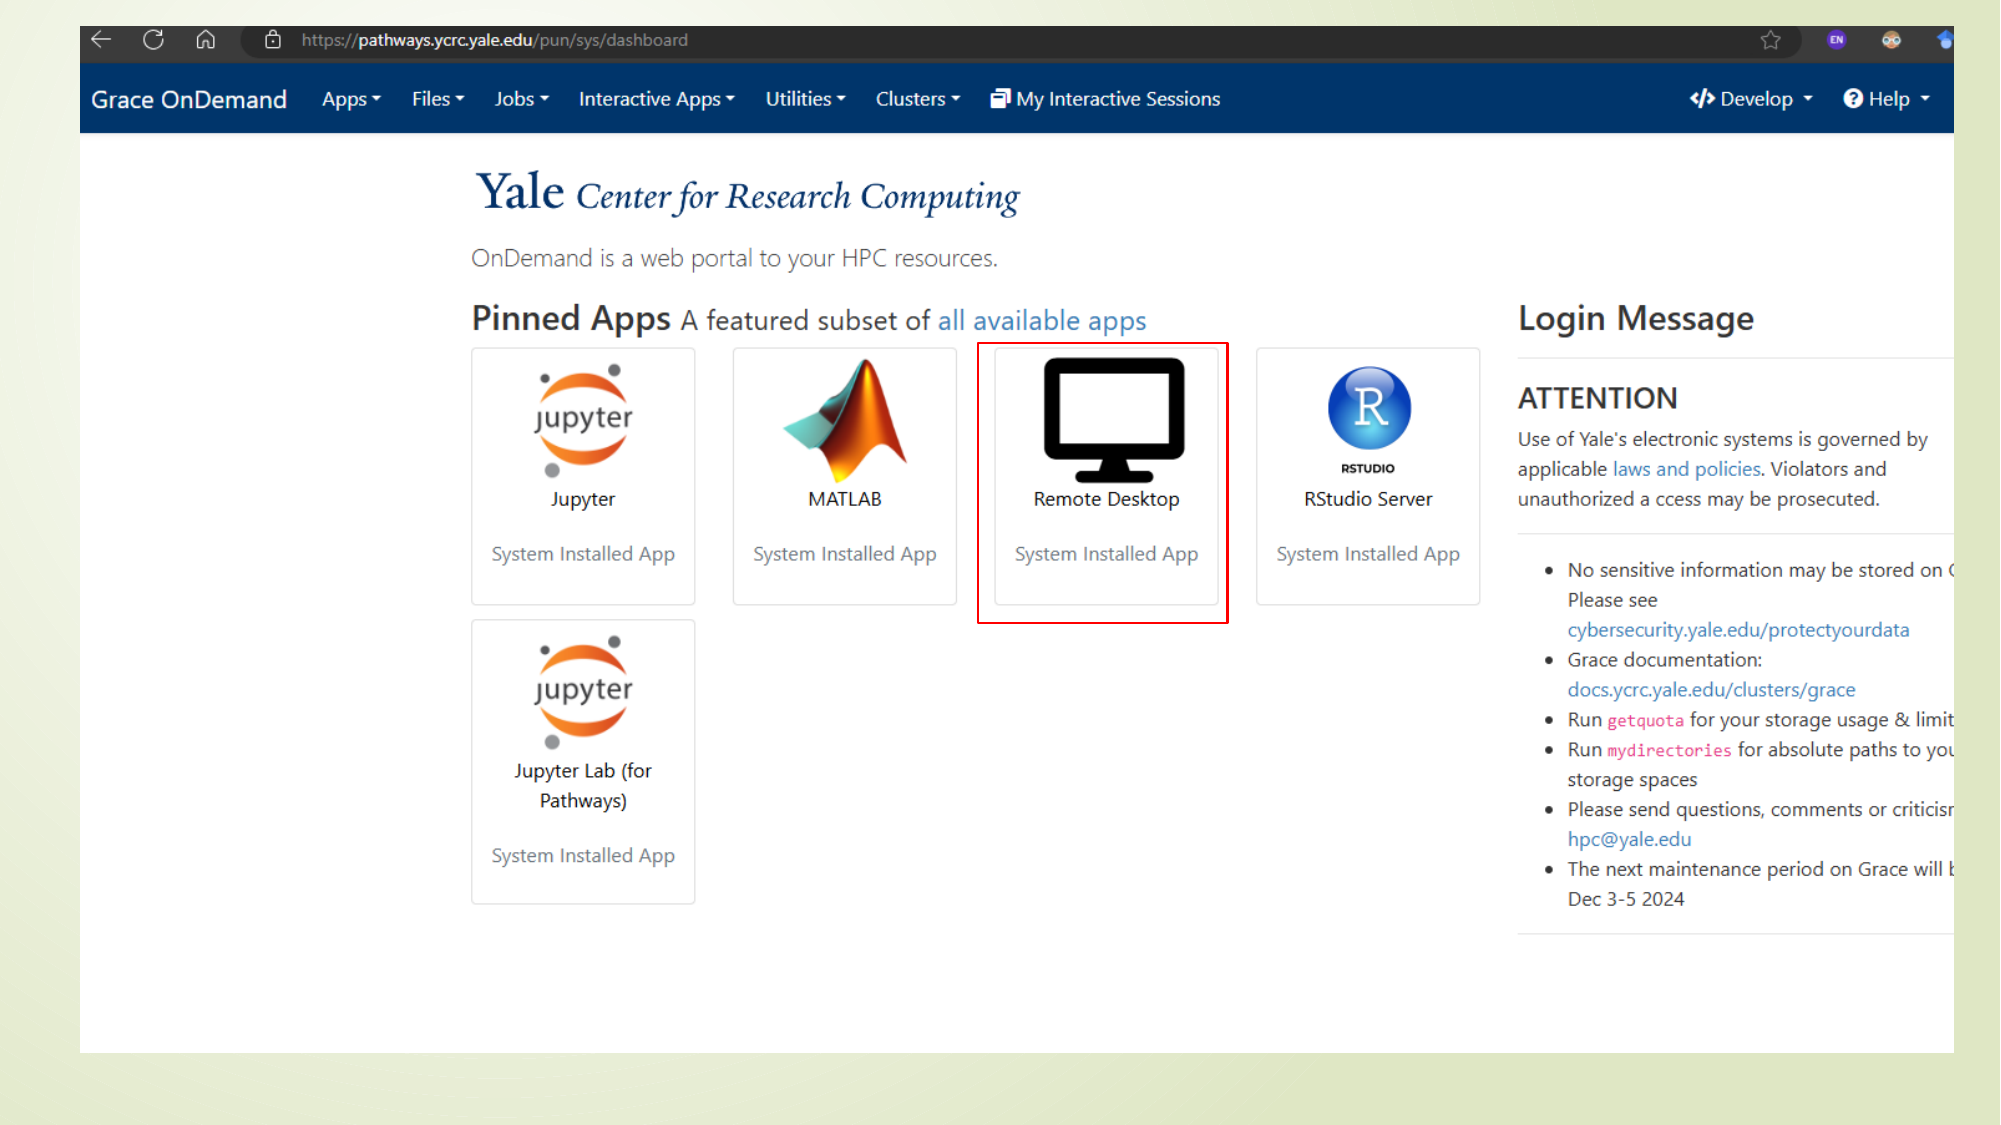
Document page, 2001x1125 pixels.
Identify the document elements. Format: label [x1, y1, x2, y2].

picture [79, 26, 1954, 1053]
